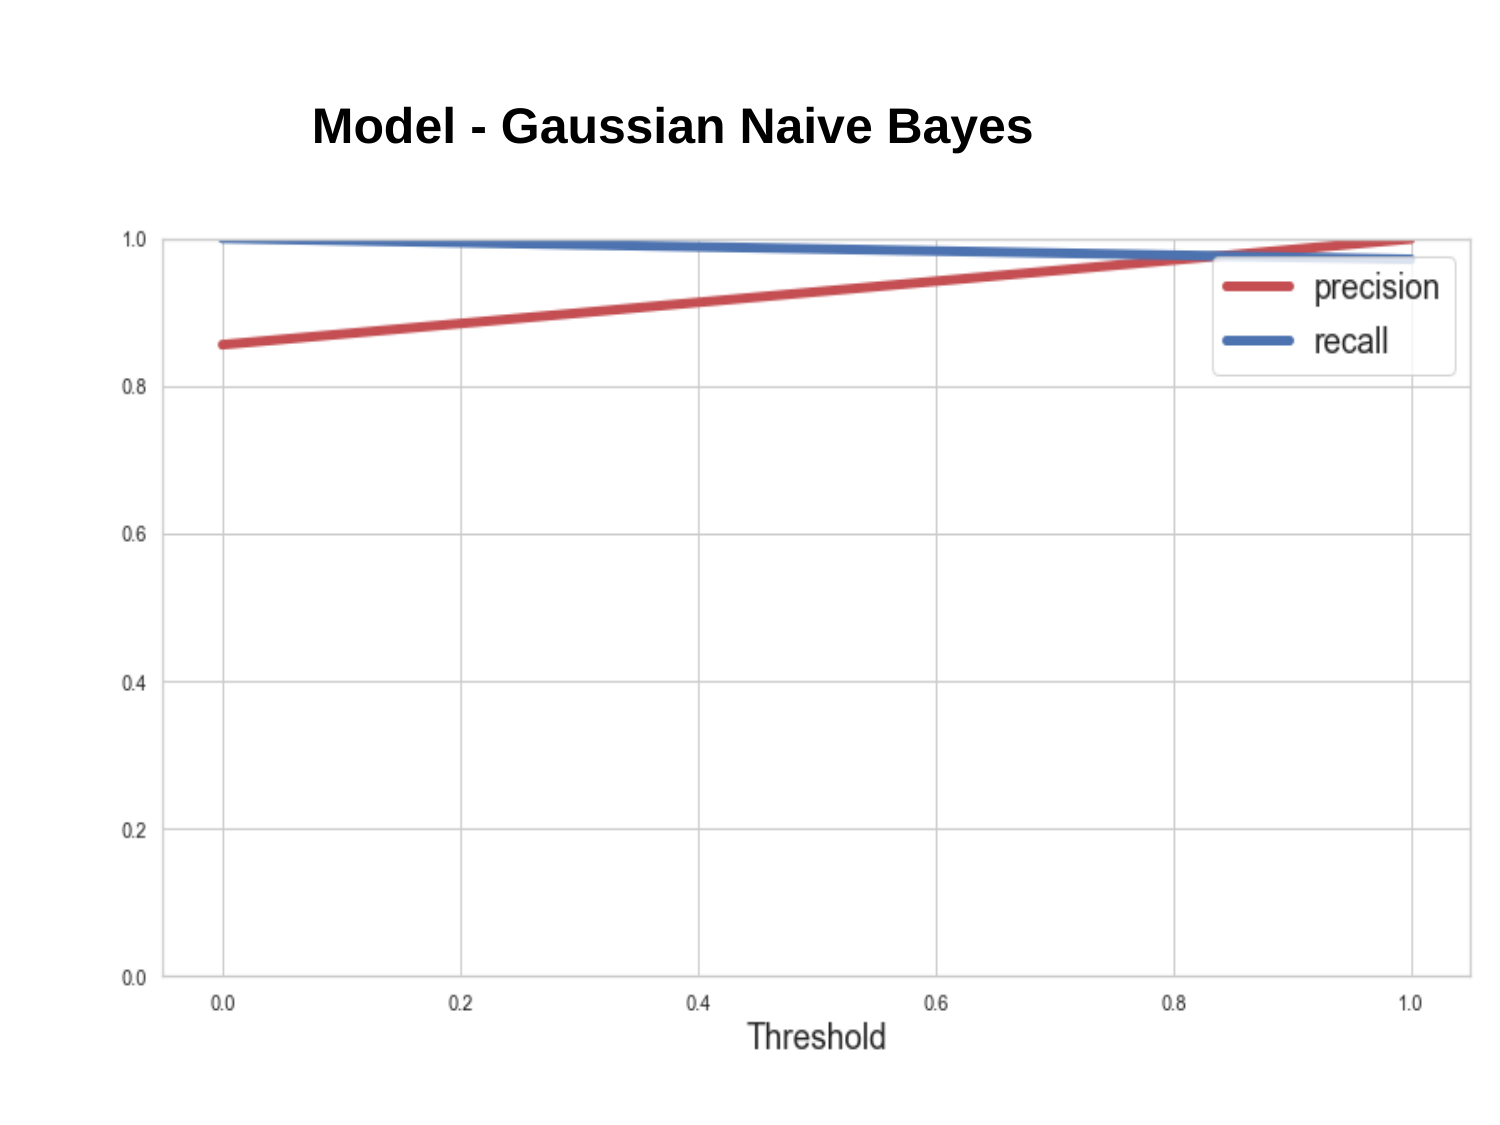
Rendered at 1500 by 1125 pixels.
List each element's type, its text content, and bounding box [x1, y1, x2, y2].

text_box Model - Gaussian Naive Bayes [296, 86, 1081, 163]
picture [109, 218, 1482, 1071]
